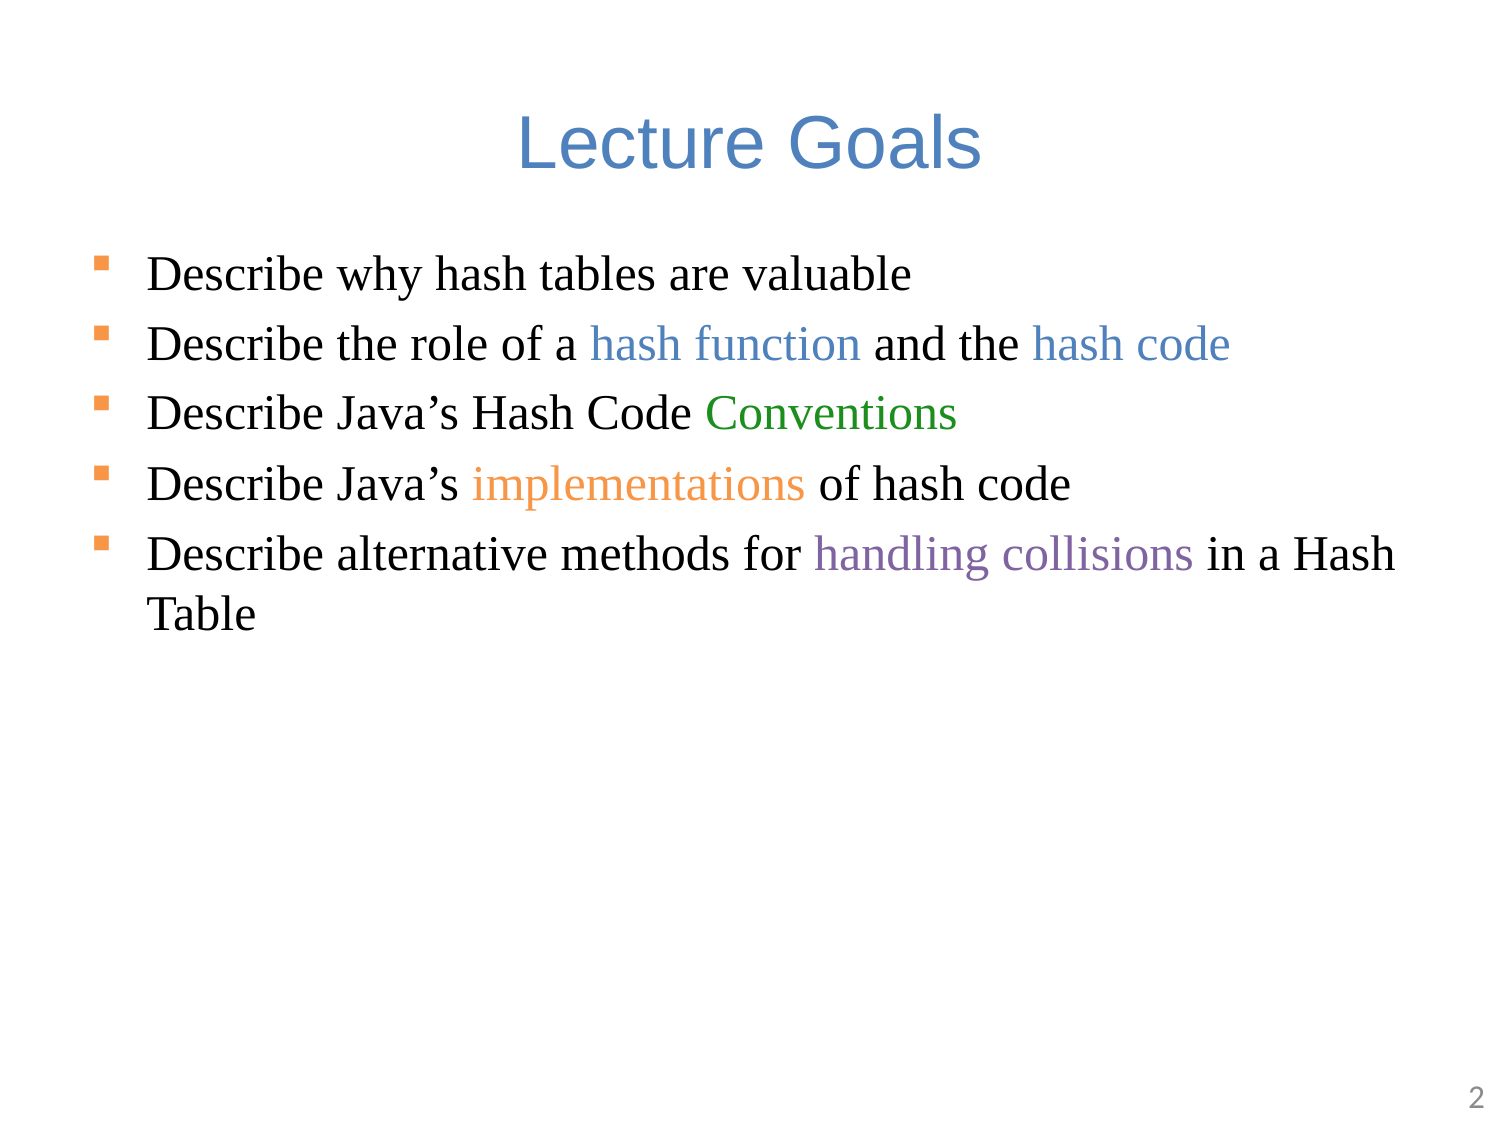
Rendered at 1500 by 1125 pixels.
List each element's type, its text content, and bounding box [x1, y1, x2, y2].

title Lecture Goals [75, 45, 1425, 232]
list Describe why hash tables are valuable Describe the role of a hash function and the hash code Describe Java’s Hash Code Conventions Describe Java’s implementations of hash code Describe alternative methods for handling collisions in a Hash Table [75, 232, 1425, 1078]
text_box 2 [1406, 1065, 1500, 1125]
